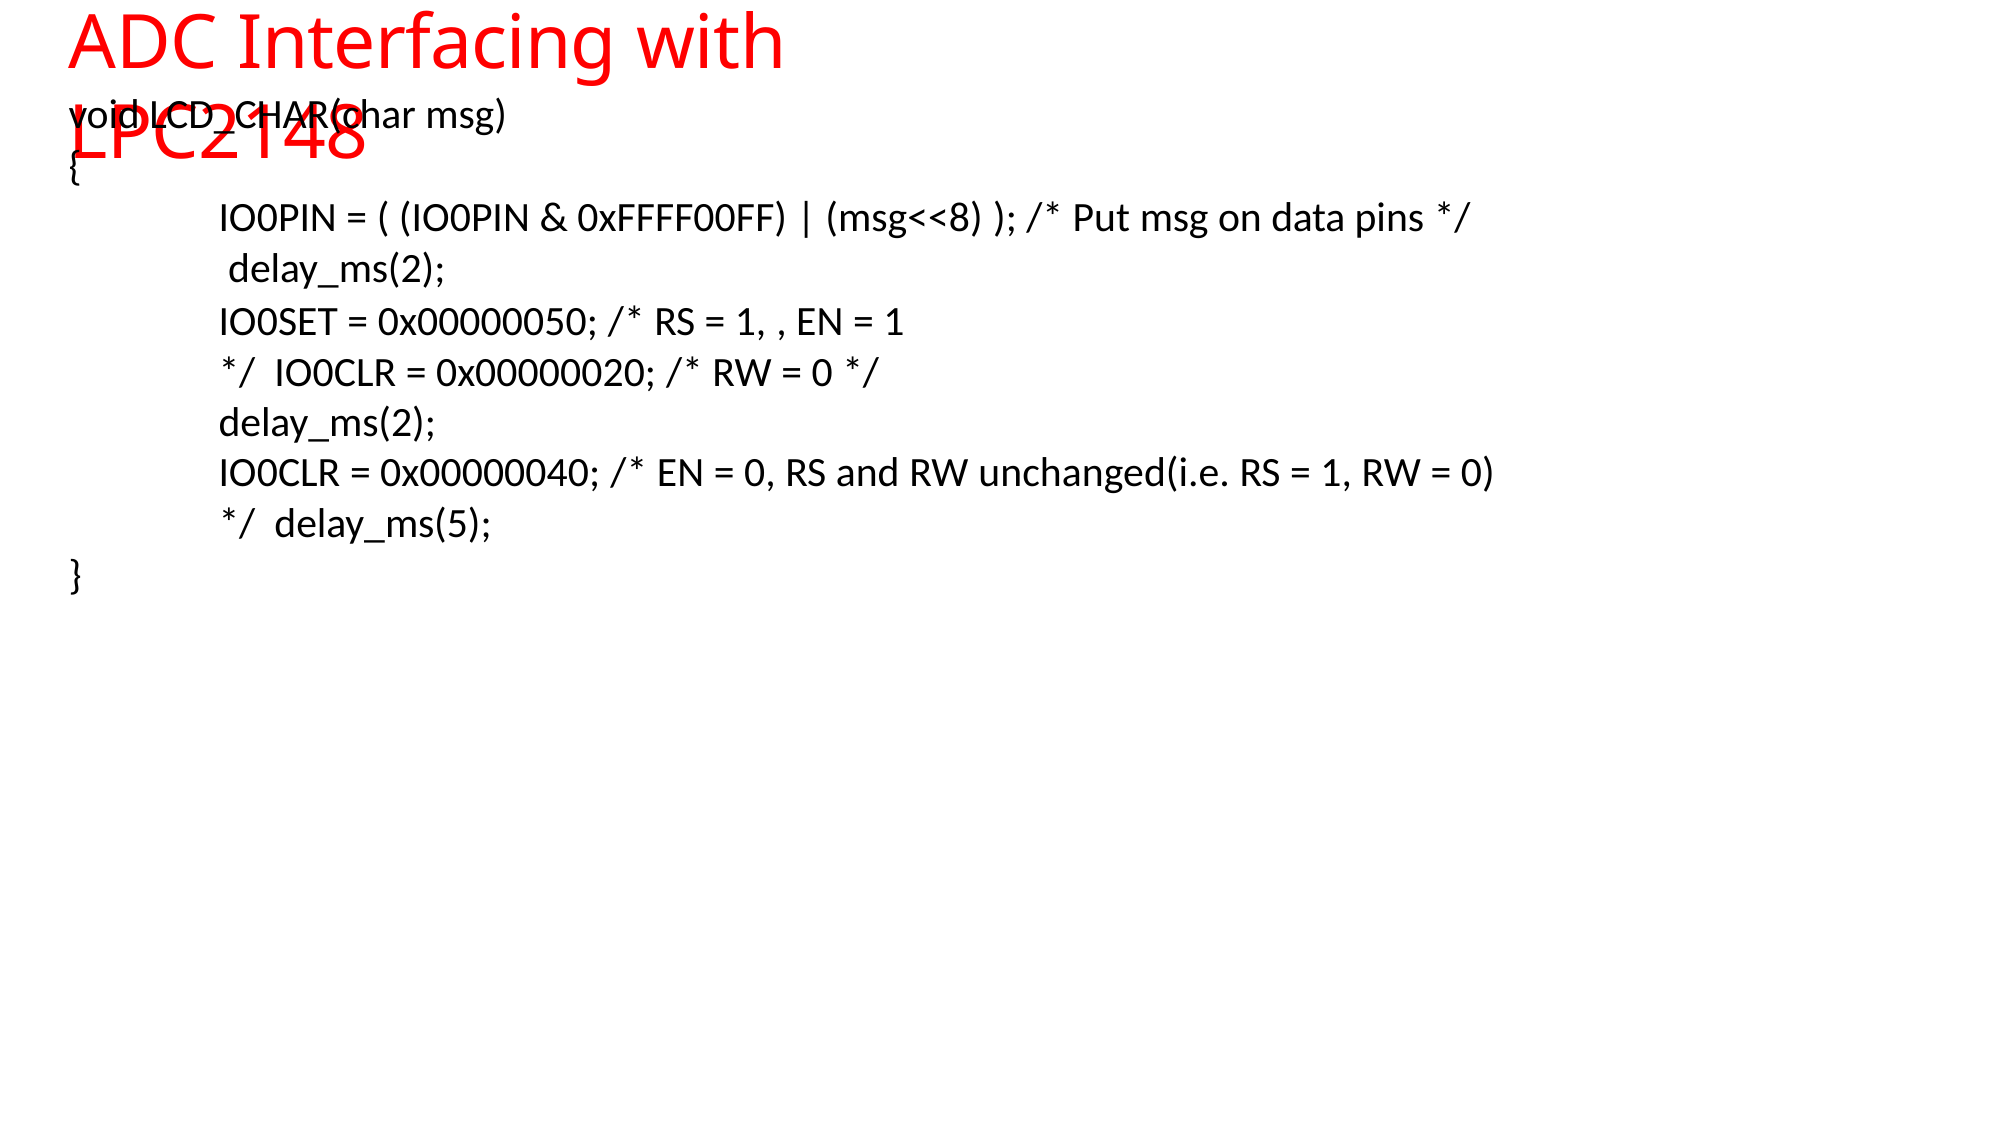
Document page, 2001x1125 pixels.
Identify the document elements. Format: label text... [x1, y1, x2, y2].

title ADC Interfacing with LPC2148 [66, 0, 951, 85]
text_box void LCD_CHAR(char msg) { IO0PIN = ( (IO0PIN & 0xFFFF00FF) | (msg<<8) ); /* Put msg on data pins */ delay_ms(2); IO0SET = 0x00000050; /* RS = 1, , EN = 1 */ IO0CLR = 0x00000020; /* RW = 0 */ delay_ms(2); IO0CLR = 0x00000040; /* EN = 0, RS and RW unchanged(i.e. RS = 1, RW = 0) */ delay_ms(5); } [66, 85, 1538, 598]
